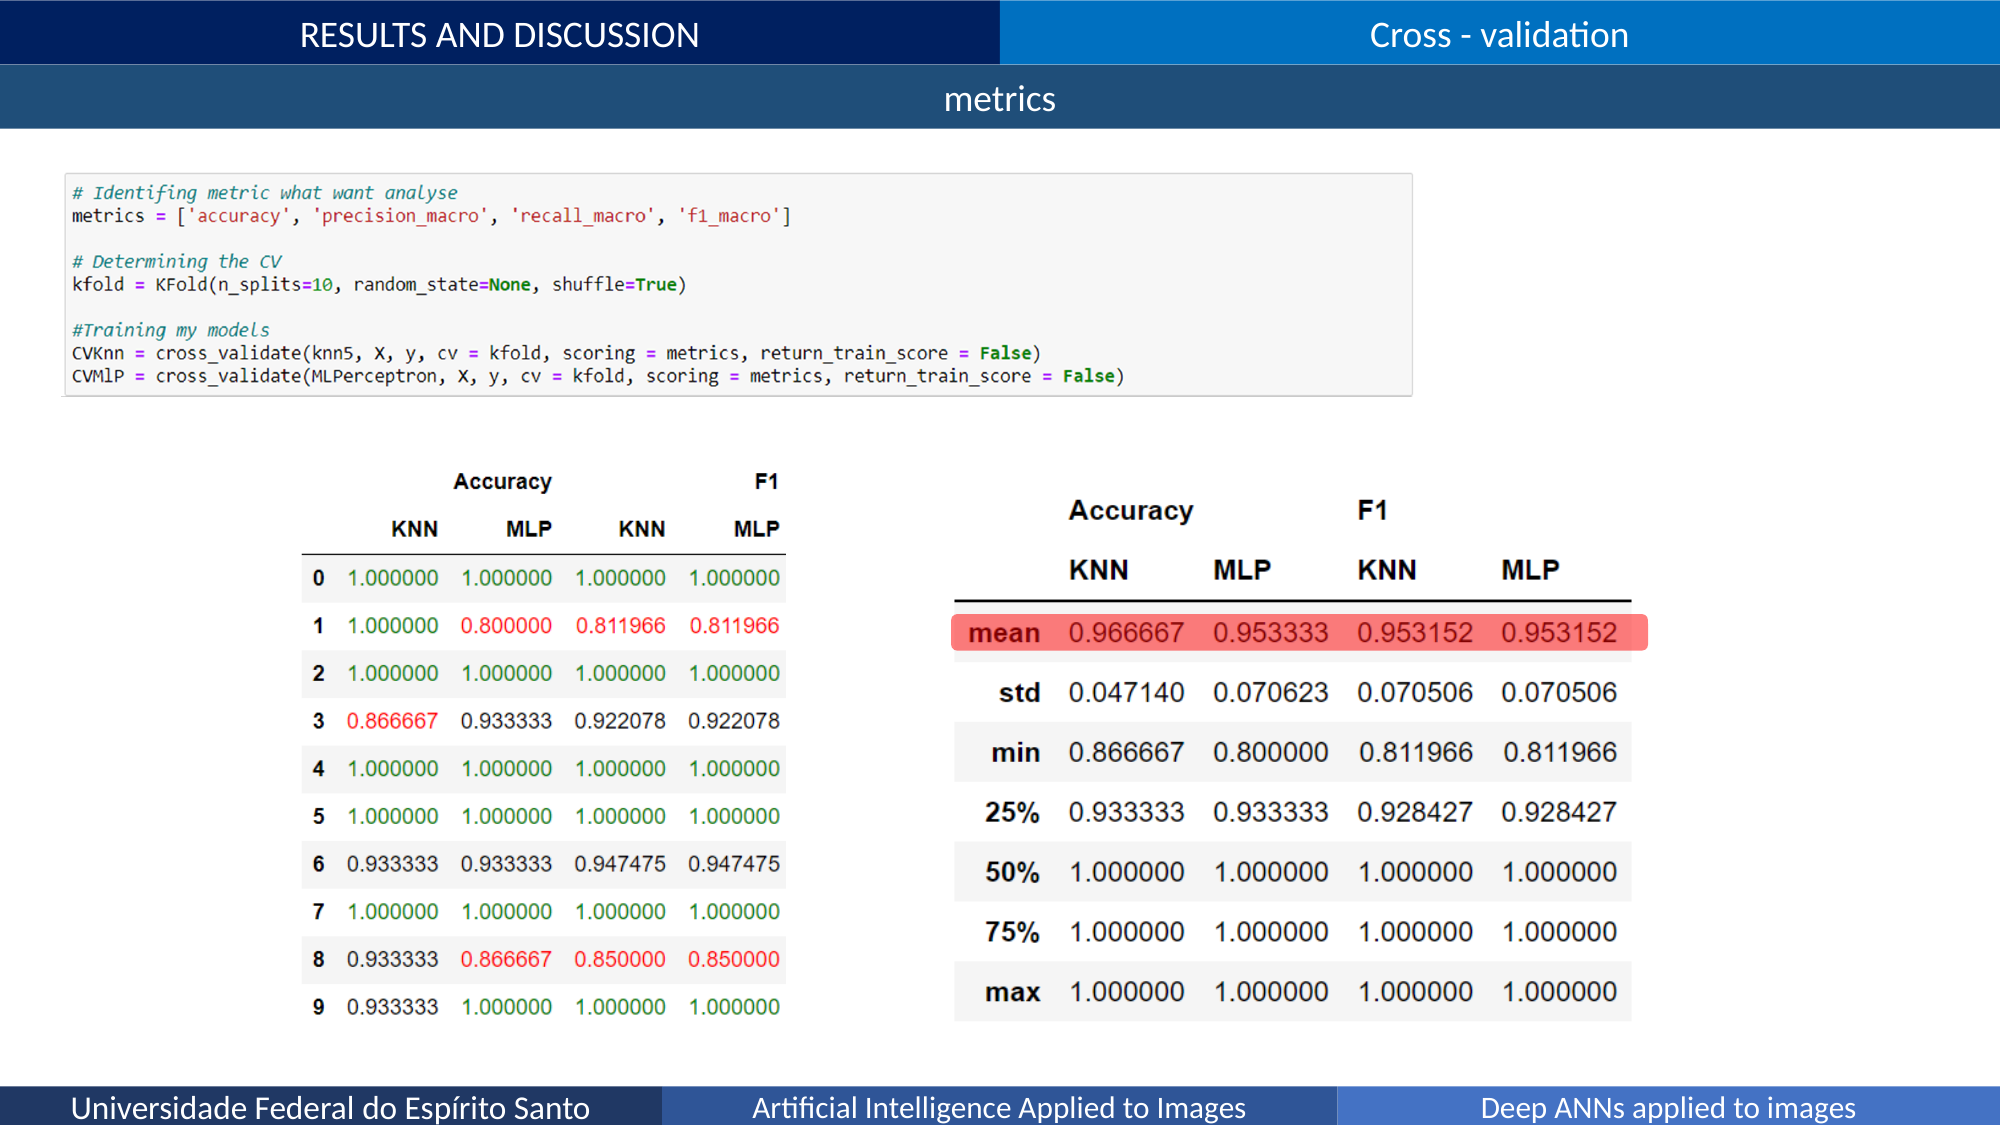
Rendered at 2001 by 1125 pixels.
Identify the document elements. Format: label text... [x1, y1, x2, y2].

text_box Artificial Intelligence Applied to Images [661, 1085, 1337, 1125]
picture [297, 461, 786, 1022]
text_box [1641, 614, 1649, 651]
text_box Deep ANNs applied to images [1337, 1085, 2000, 1125]
text_box Universidade Federal do Espírito Santo [0, 1085, 661, 1125]
text_box metrics [0, 65, 2000, 130]
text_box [0, 0, 2000, 65]
picture [60, 170, 1417, 397]
picture [948, 492, 1641, 1028]
